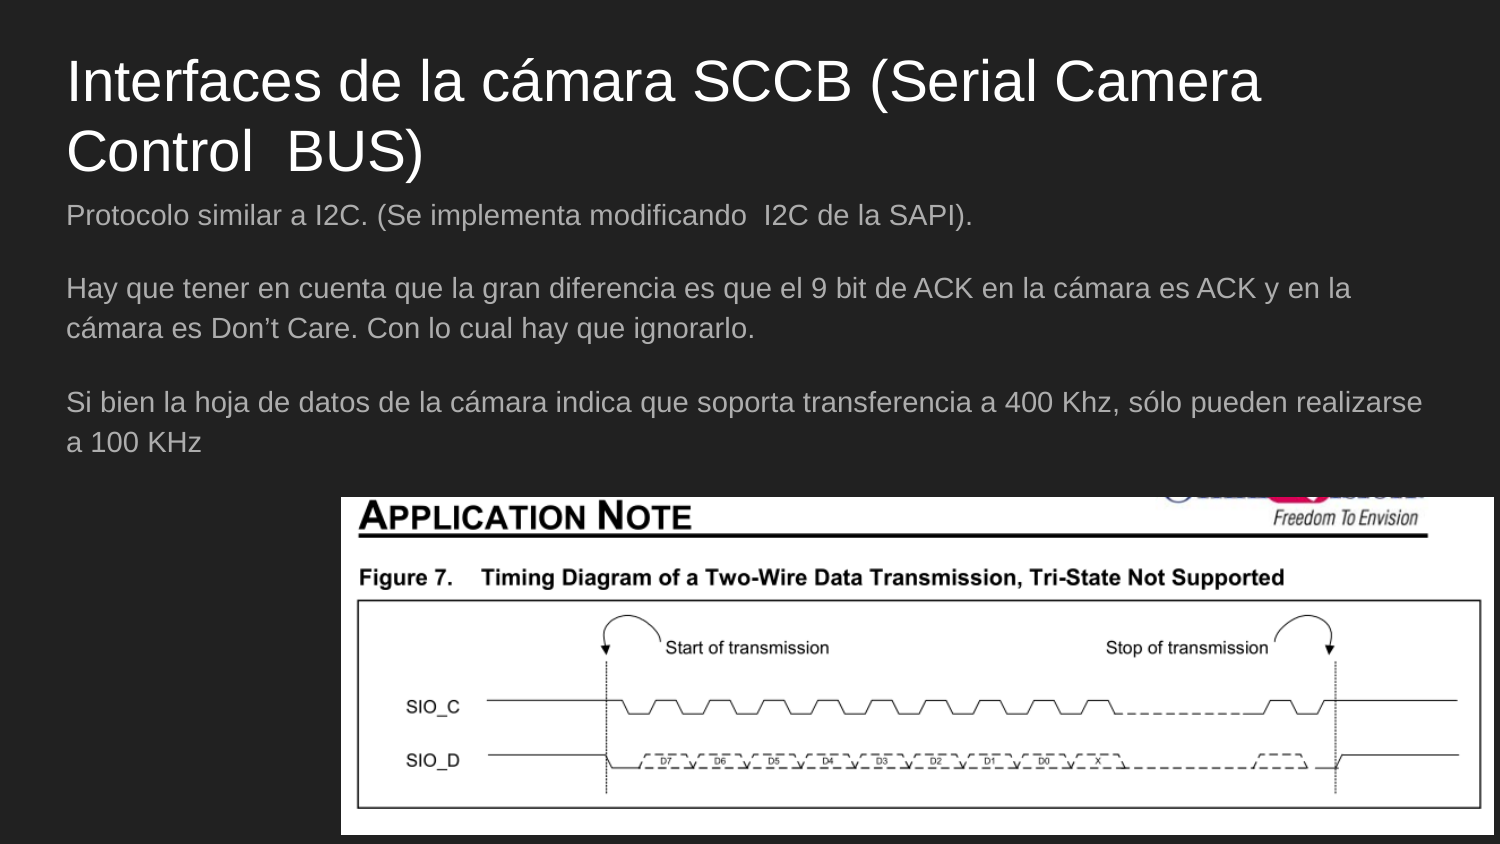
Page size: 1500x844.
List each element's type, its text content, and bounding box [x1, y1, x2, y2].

picture [341, 497, 1494, 835]
title Interfaces de la cámara SCCB (Serial Camera Control BUS) [51, 28, 1449, 122]
list Protocolo similar a I2C. (Se implementa modificando I2C de la SAPI). Hay que tener en cuenta que la gran diferencia es que el 9 bit de ACK en la cámara es ACK y en la cámara es Don’t Care. Con lo cual hay que ignorarlo. Si bien la hoja de datos de la cámara indica que soporta transferencia a 400 Khz, sólo pueden realizarse a 100 KHz [51, 122, 1449, 619]
